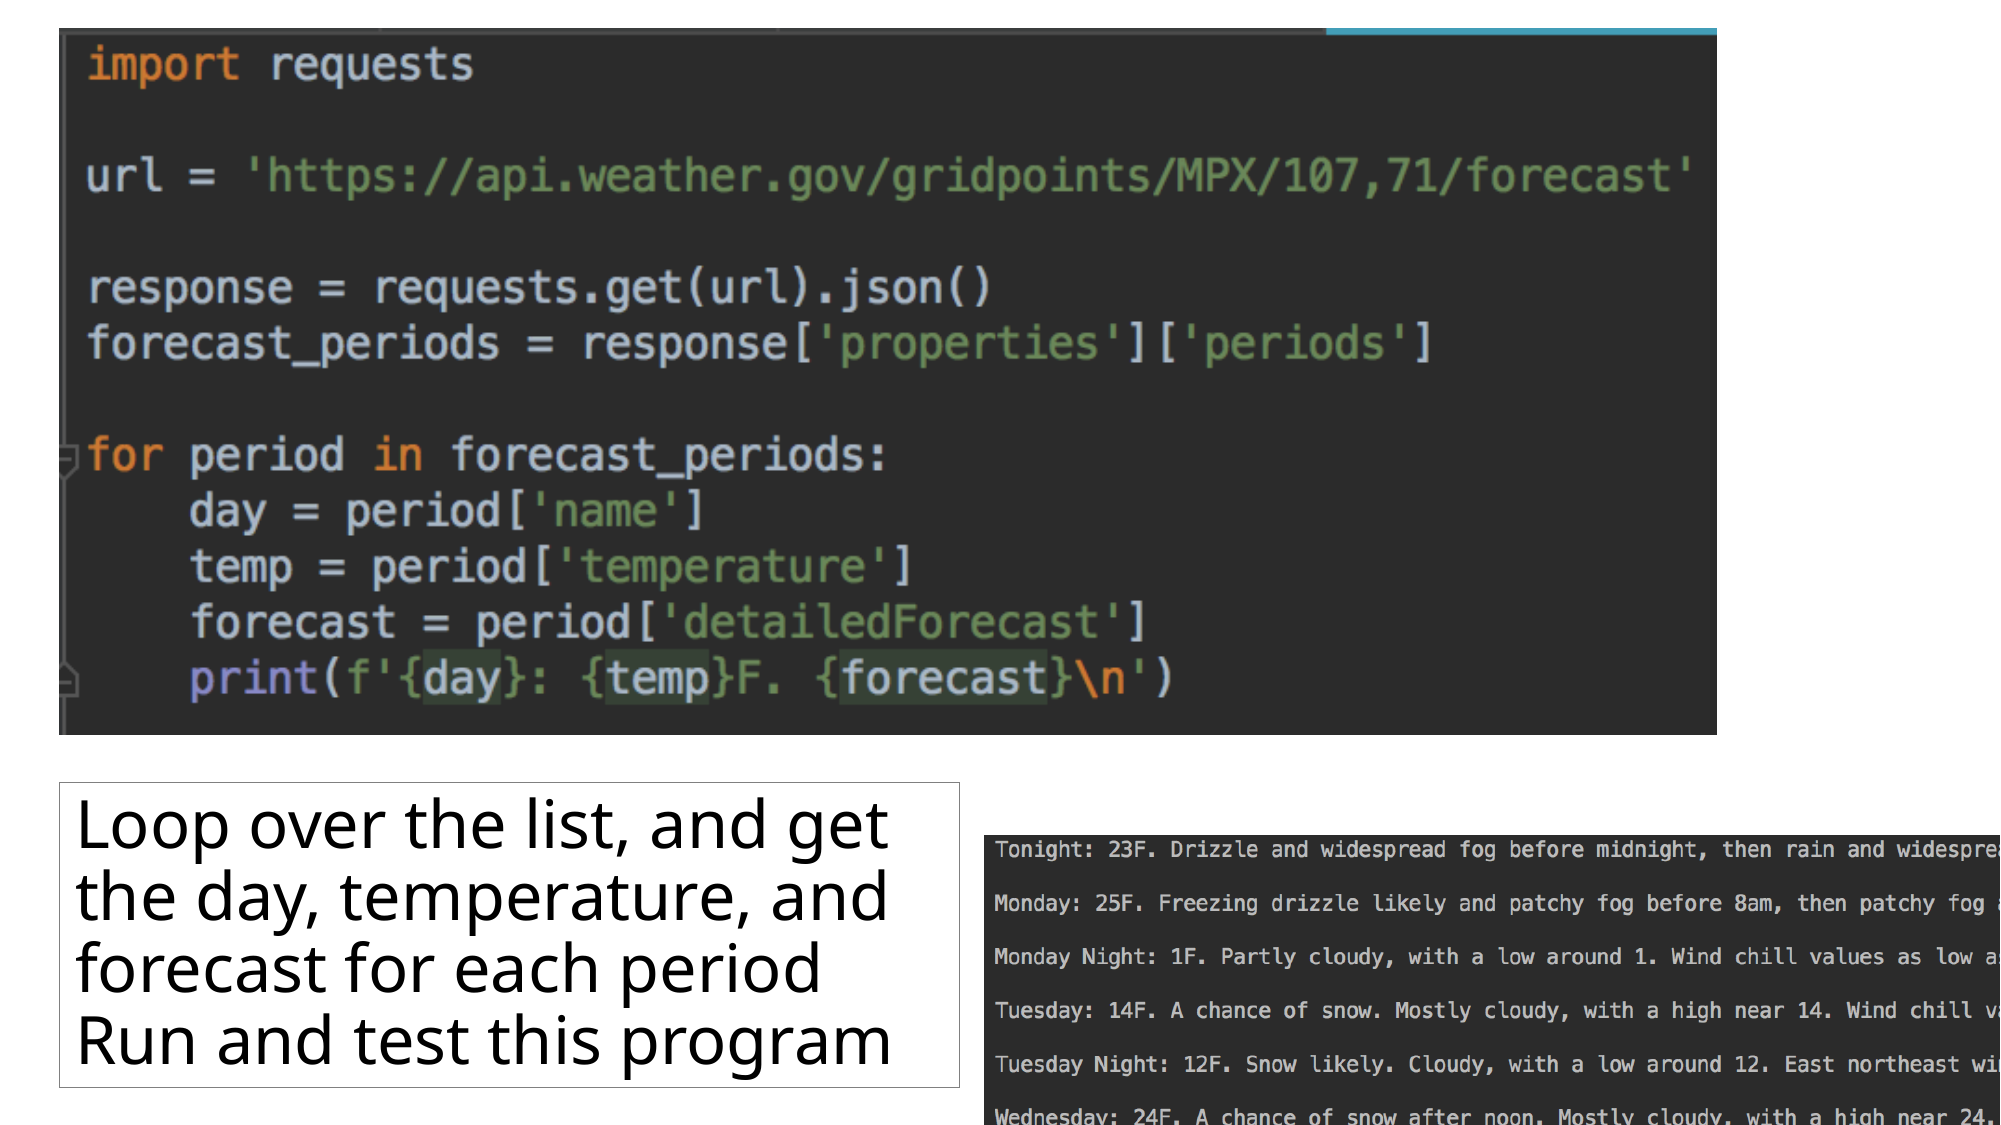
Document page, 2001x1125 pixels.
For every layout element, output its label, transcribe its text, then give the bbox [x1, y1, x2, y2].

list [137, 299, 1863, 1014]
title Loop over the list, and get the day, temperature, and forecast for each period Run and test this program [59, 782, 960, 1088]
picture [984, 835, 2000, 1125]
picture [59, 28, 1717, 735]
